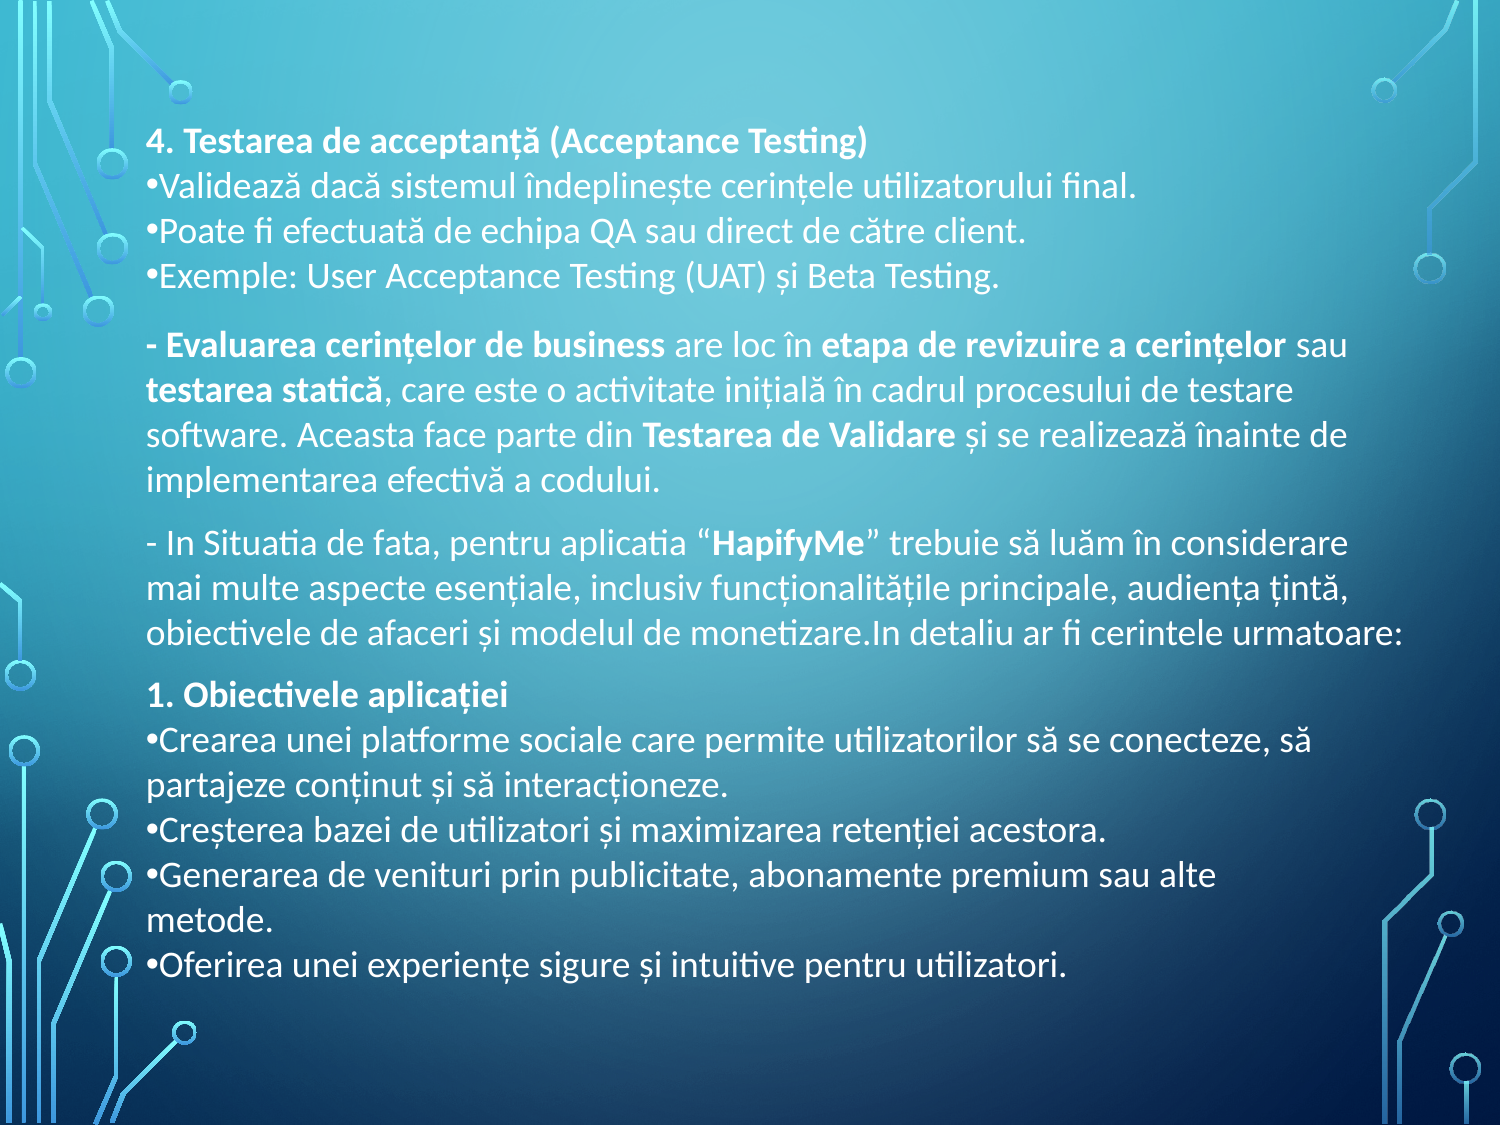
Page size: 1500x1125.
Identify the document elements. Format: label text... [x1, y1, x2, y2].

text_box - Evaluarea cerințelor de business are loc în etapa de revizuire a cerințelor sau testarea statică, care este o activitate inițială în cadrul procesului de testare software. Aceasta face parte din Testarea de Validare și se realizează înainte de implementarea efectivă a codului. [130, 312, 1428, 510]
text_box - In Situatia de fata, pentru aplicatia “HapifyMe” trebuie să luăm în considerare mai multe aspecte esențiale, inclusiv funcționalitățile principale, audiența țintă, obiectivele de afaceri și modelul de monetizare.In detaliu ar fi cerintele urmatoare: [130, 510, 1428, 661]
text_box 4. Testarea de acceptanță (Acceptance Testing) Validează dacă sistemul îndeplinește cerințele utilizatorului final. Poate fi efectuată de echipa QA sau direct de către client. Exemple: User Acceptance Testing (UAT) și Beta Testing. [131, 108, 1202, 304]
text_box 1. Obiectivele aplicației Crearea unei platforme sociale care permite utilizatorilor să se conecteze, să partajeze conținut și să interacționeze. Creșterea bazei de utilizatori și maximizarea retenției acestora. Generarea de venituri prin publicitate, abonamente premium sau alte metode. Oferirea unei experiențe sigure și intuitive pentru utilizatori. [130, 663, 1358, 993]
